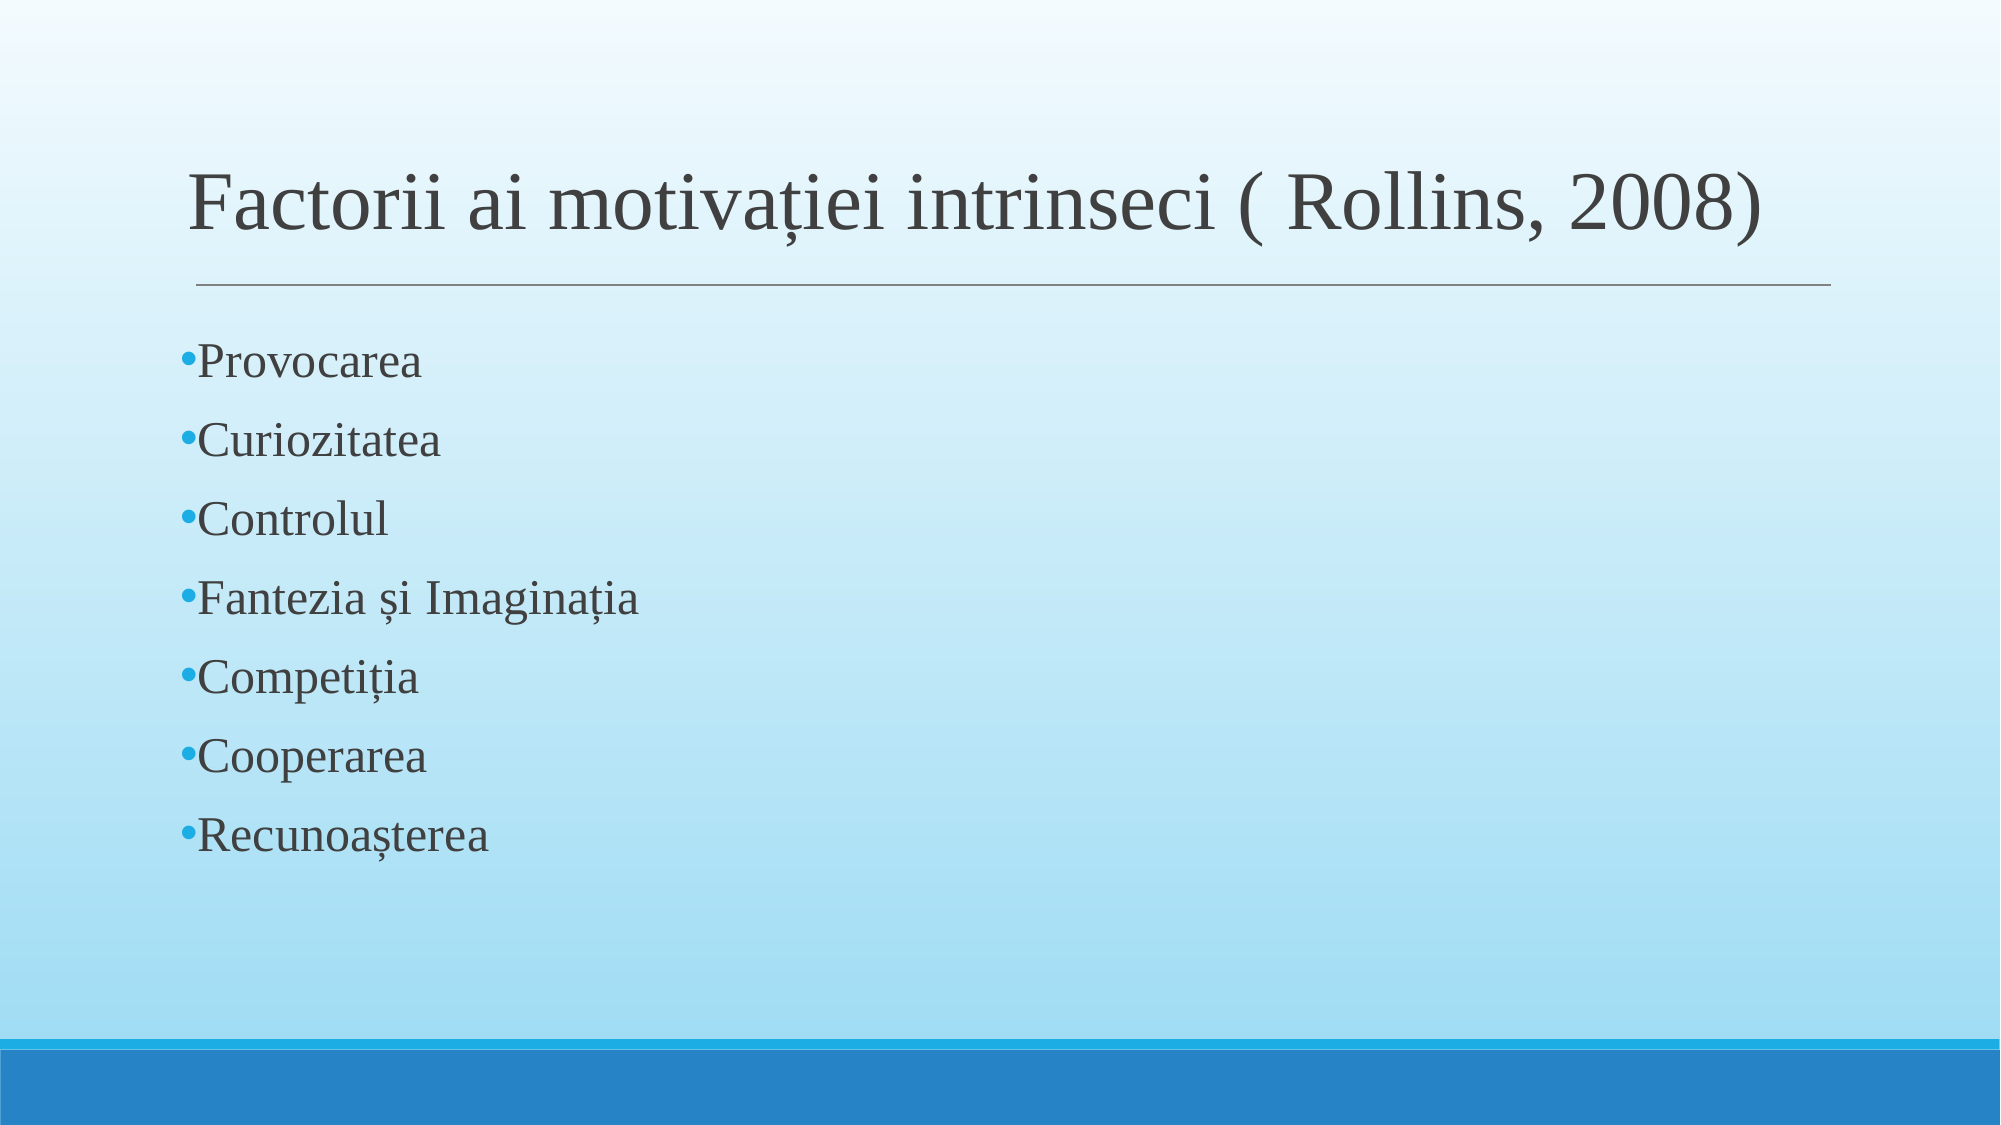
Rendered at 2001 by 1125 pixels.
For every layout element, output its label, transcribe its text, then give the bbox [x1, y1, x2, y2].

list Provocarea Curiozitatea Controlul Fantezia și Imaginația Competiția Cooperarea Recunoașterea [180, 334, 1830, 995]
title Factorii ai motivației intrinseci ( Rollins, 2008) [180, 15, 1830, 254]
